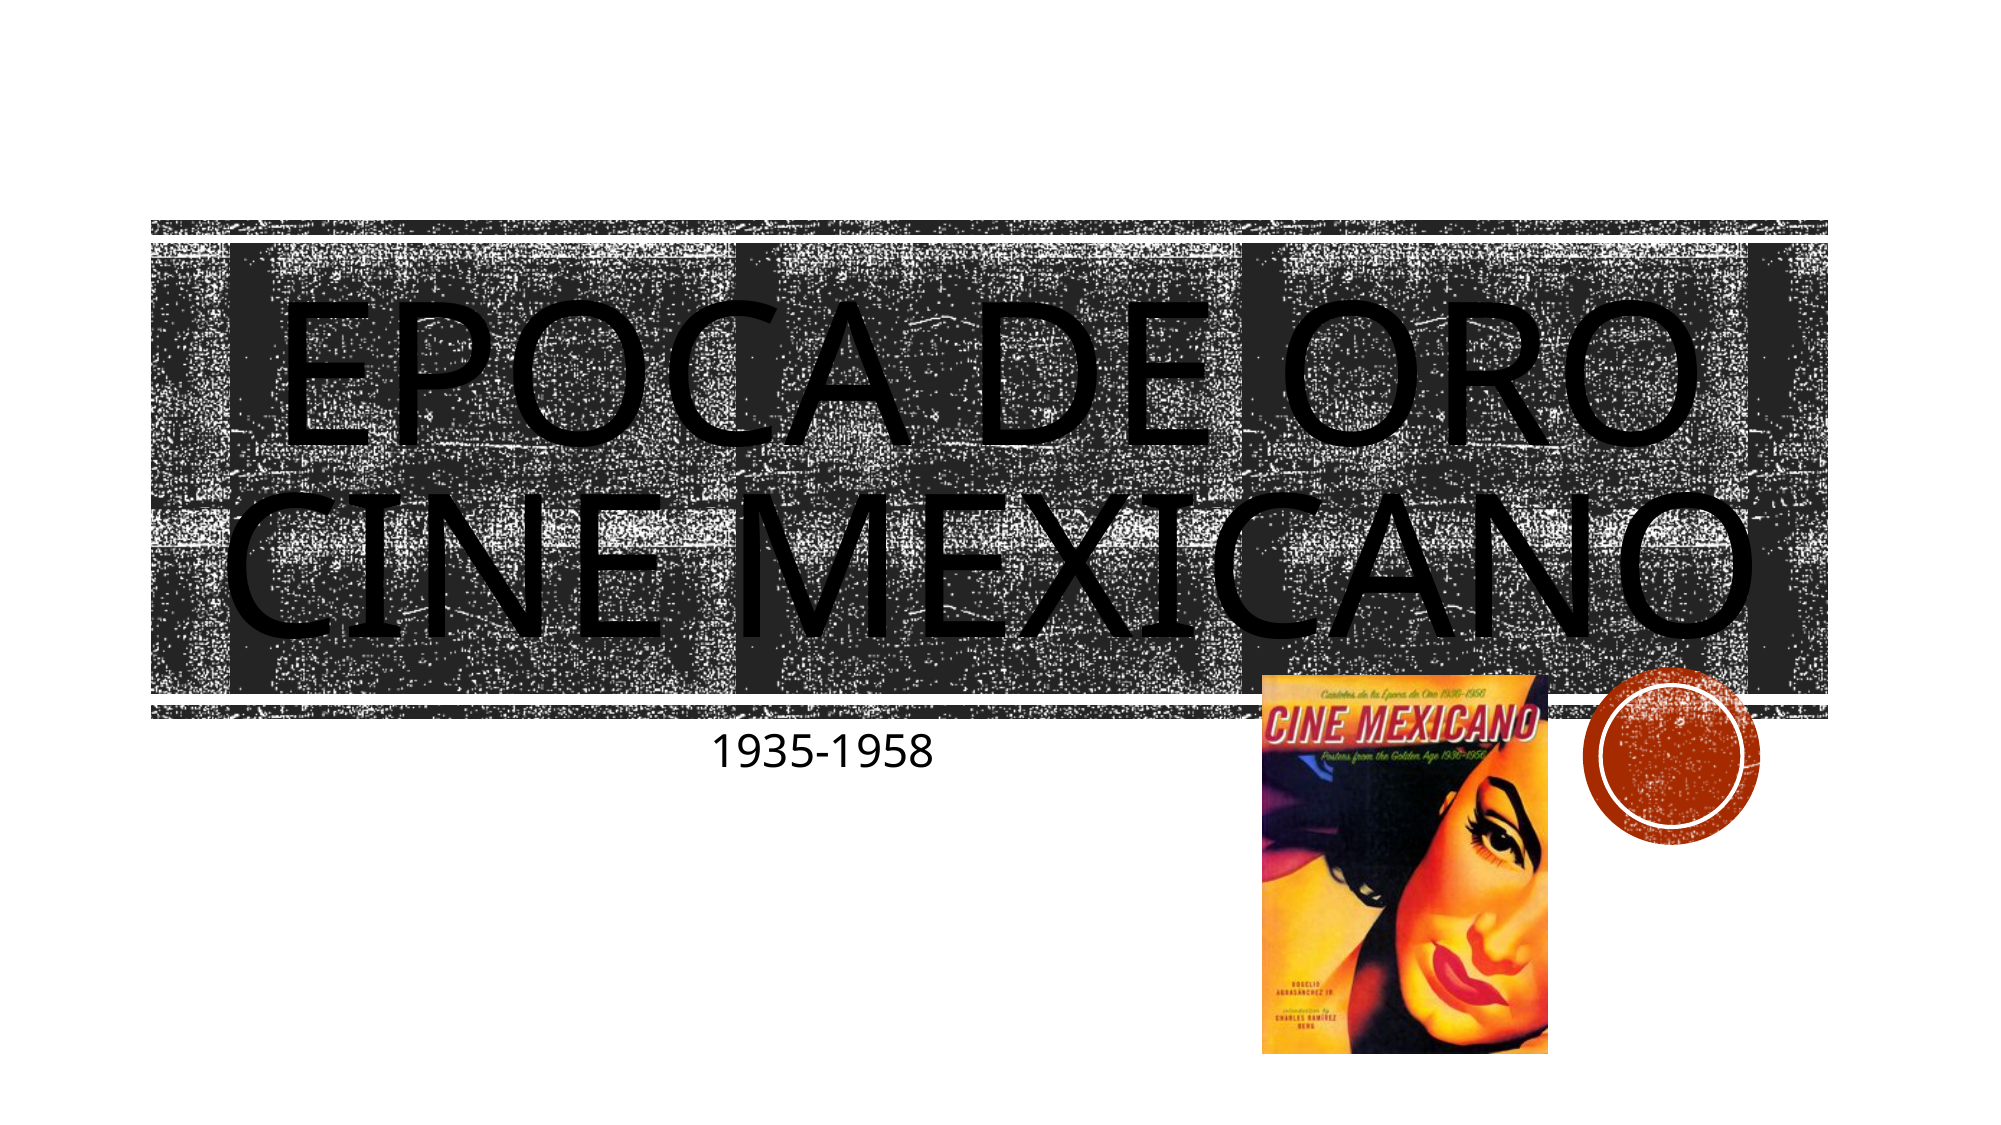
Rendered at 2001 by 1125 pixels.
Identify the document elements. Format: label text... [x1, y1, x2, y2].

picture [1262, 675, 1548, 1054]
subtitle 1935-1958 [175, 720, 1261, 796]
title Epoca de oro cine mexicano [172, 234, 1808, 733]
